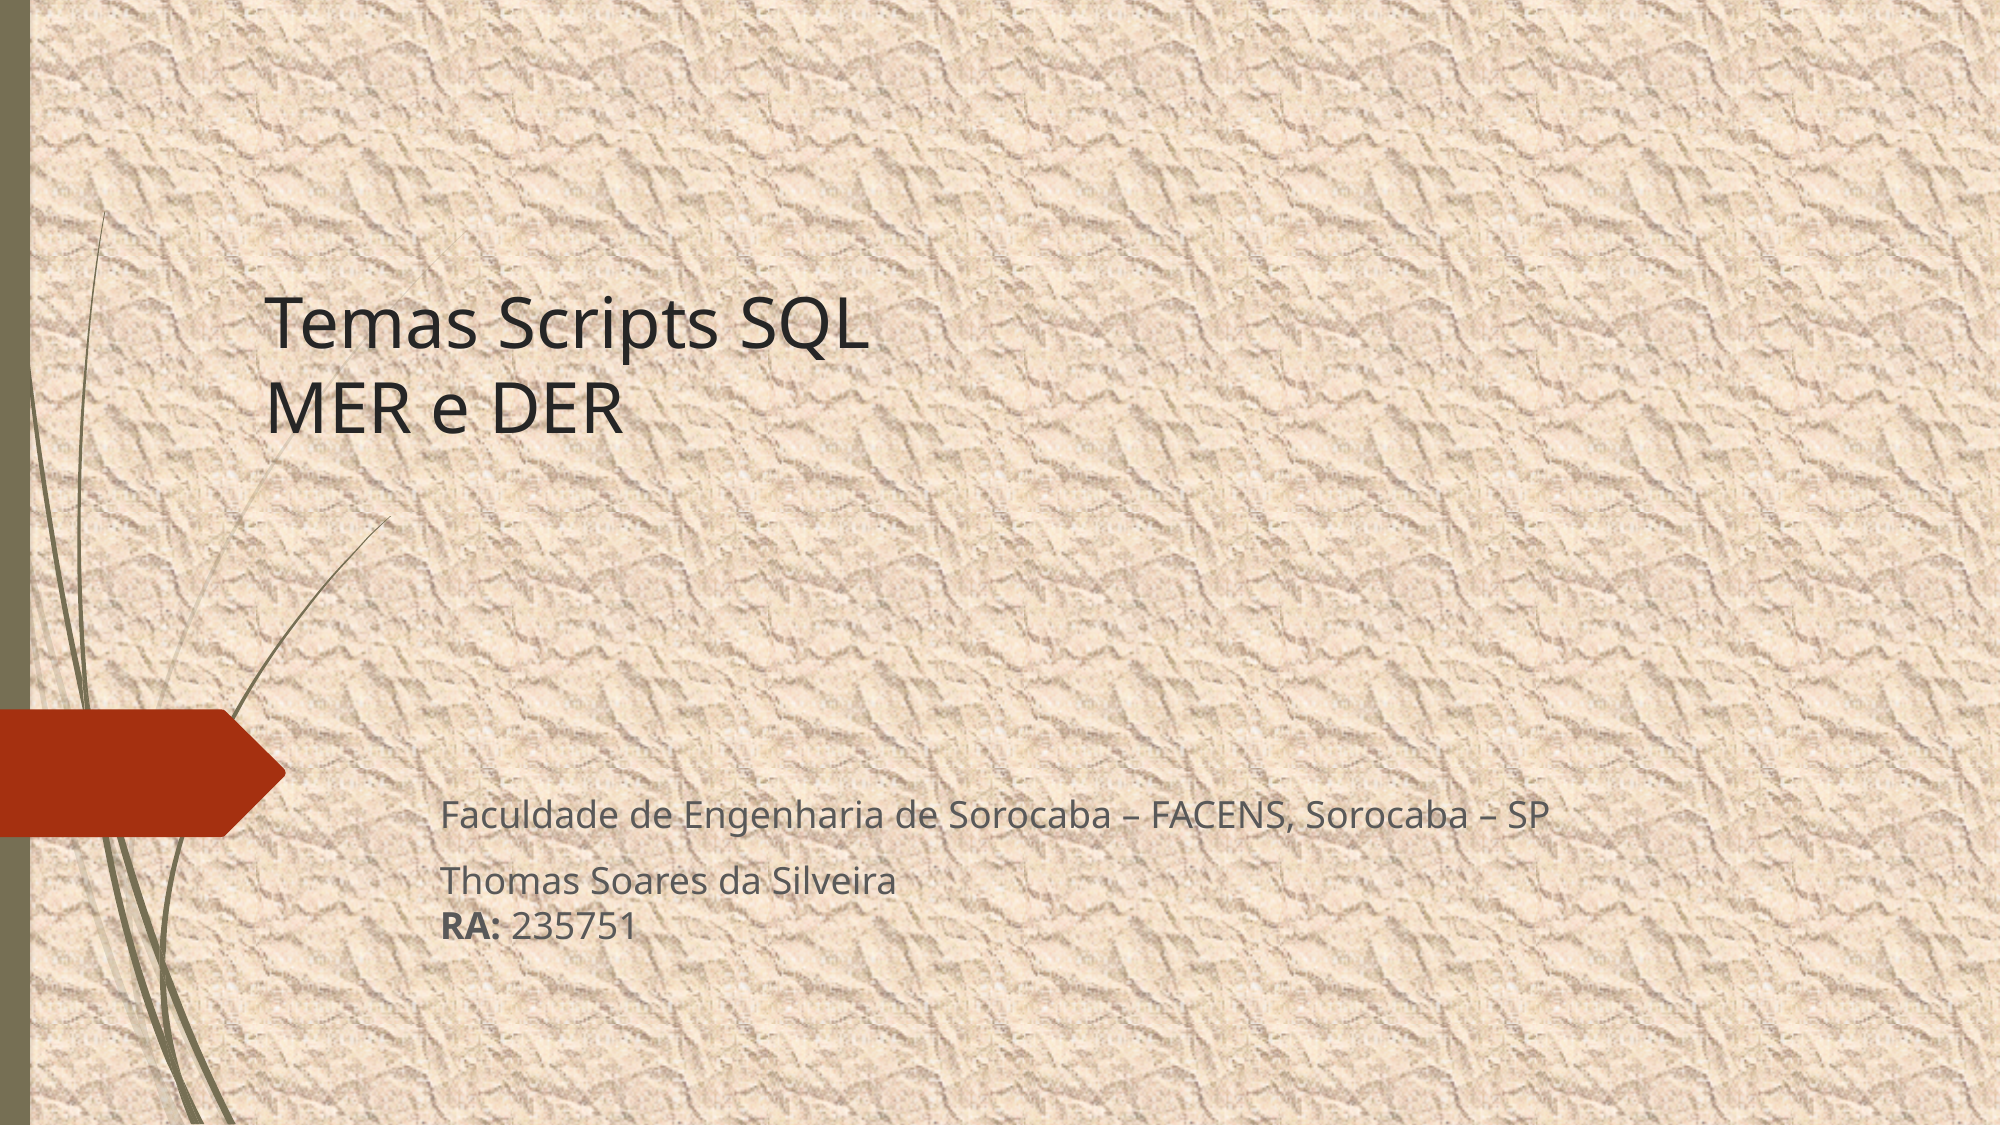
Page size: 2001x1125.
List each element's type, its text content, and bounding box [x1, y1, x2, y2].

title Temas Scripts SQL MER e DER [249, 184, 1750, 456]
subtitle Faculdade de Engenharia de Sorocaba – FACENS, Sorocaba – SP Thomas Soares da Silveira RA: 235751 [424, 783, 1888, 969]
